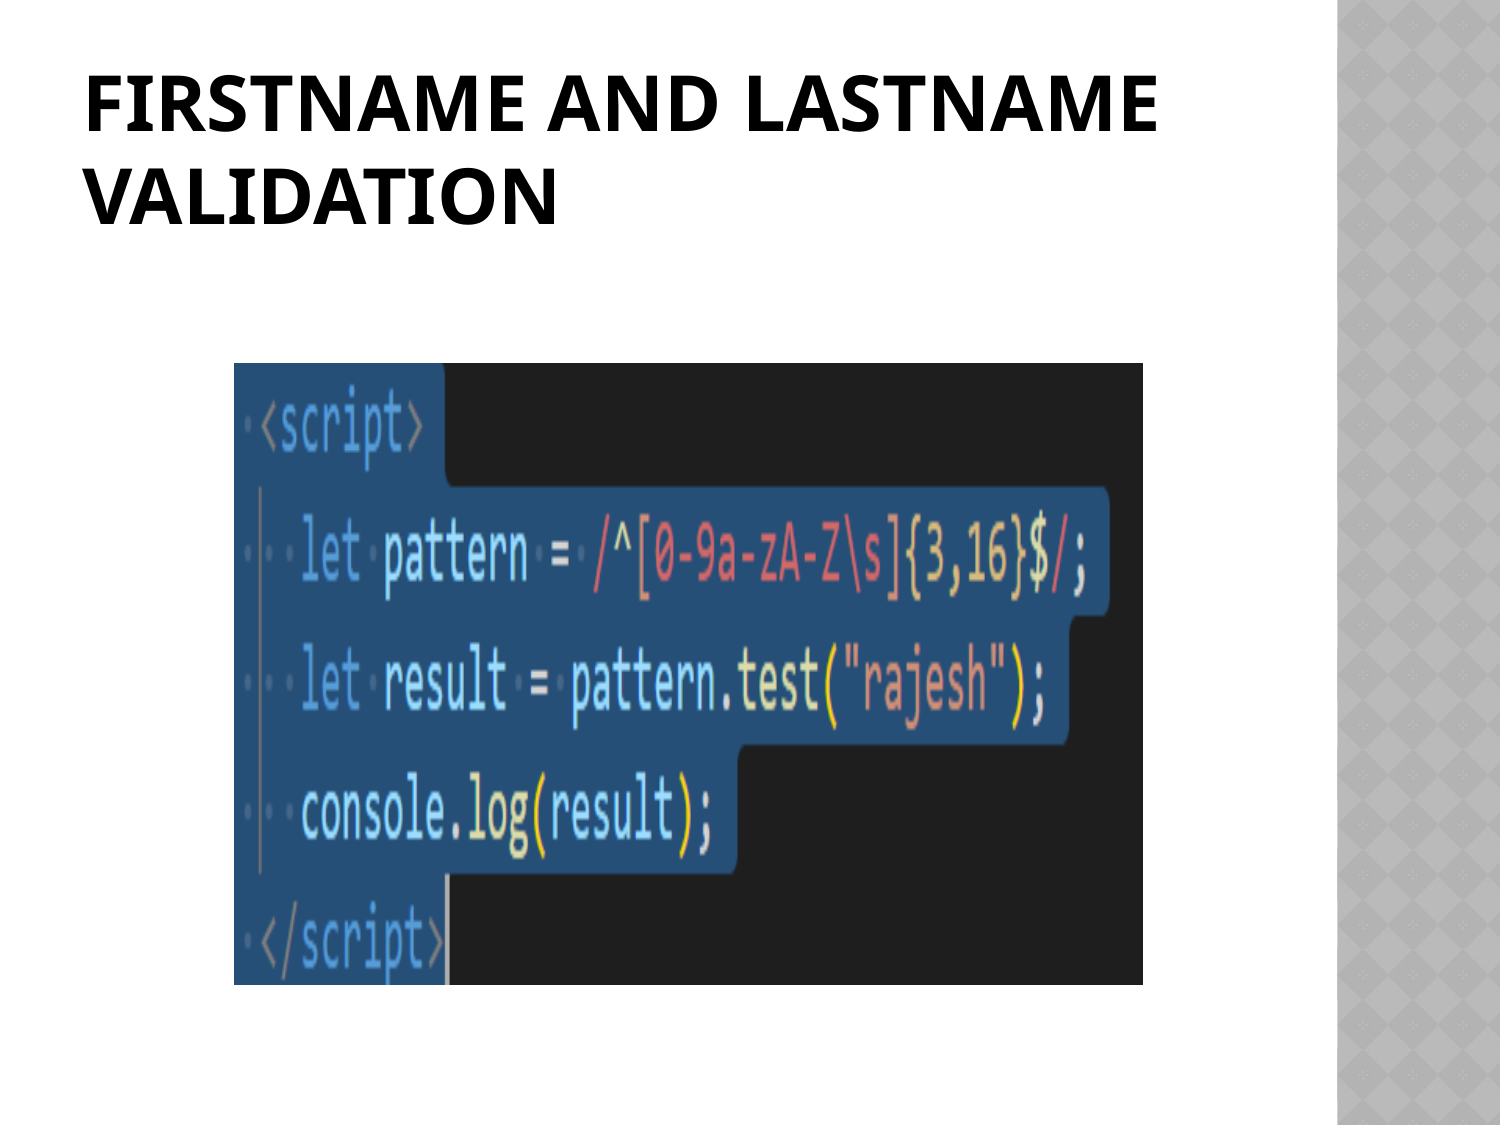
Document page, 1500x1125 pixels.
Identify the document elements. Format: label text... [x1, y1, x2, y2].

picture [233, 362, 1143, 985]
title firstName and LastName validation [75, 52, 1263, 240]
